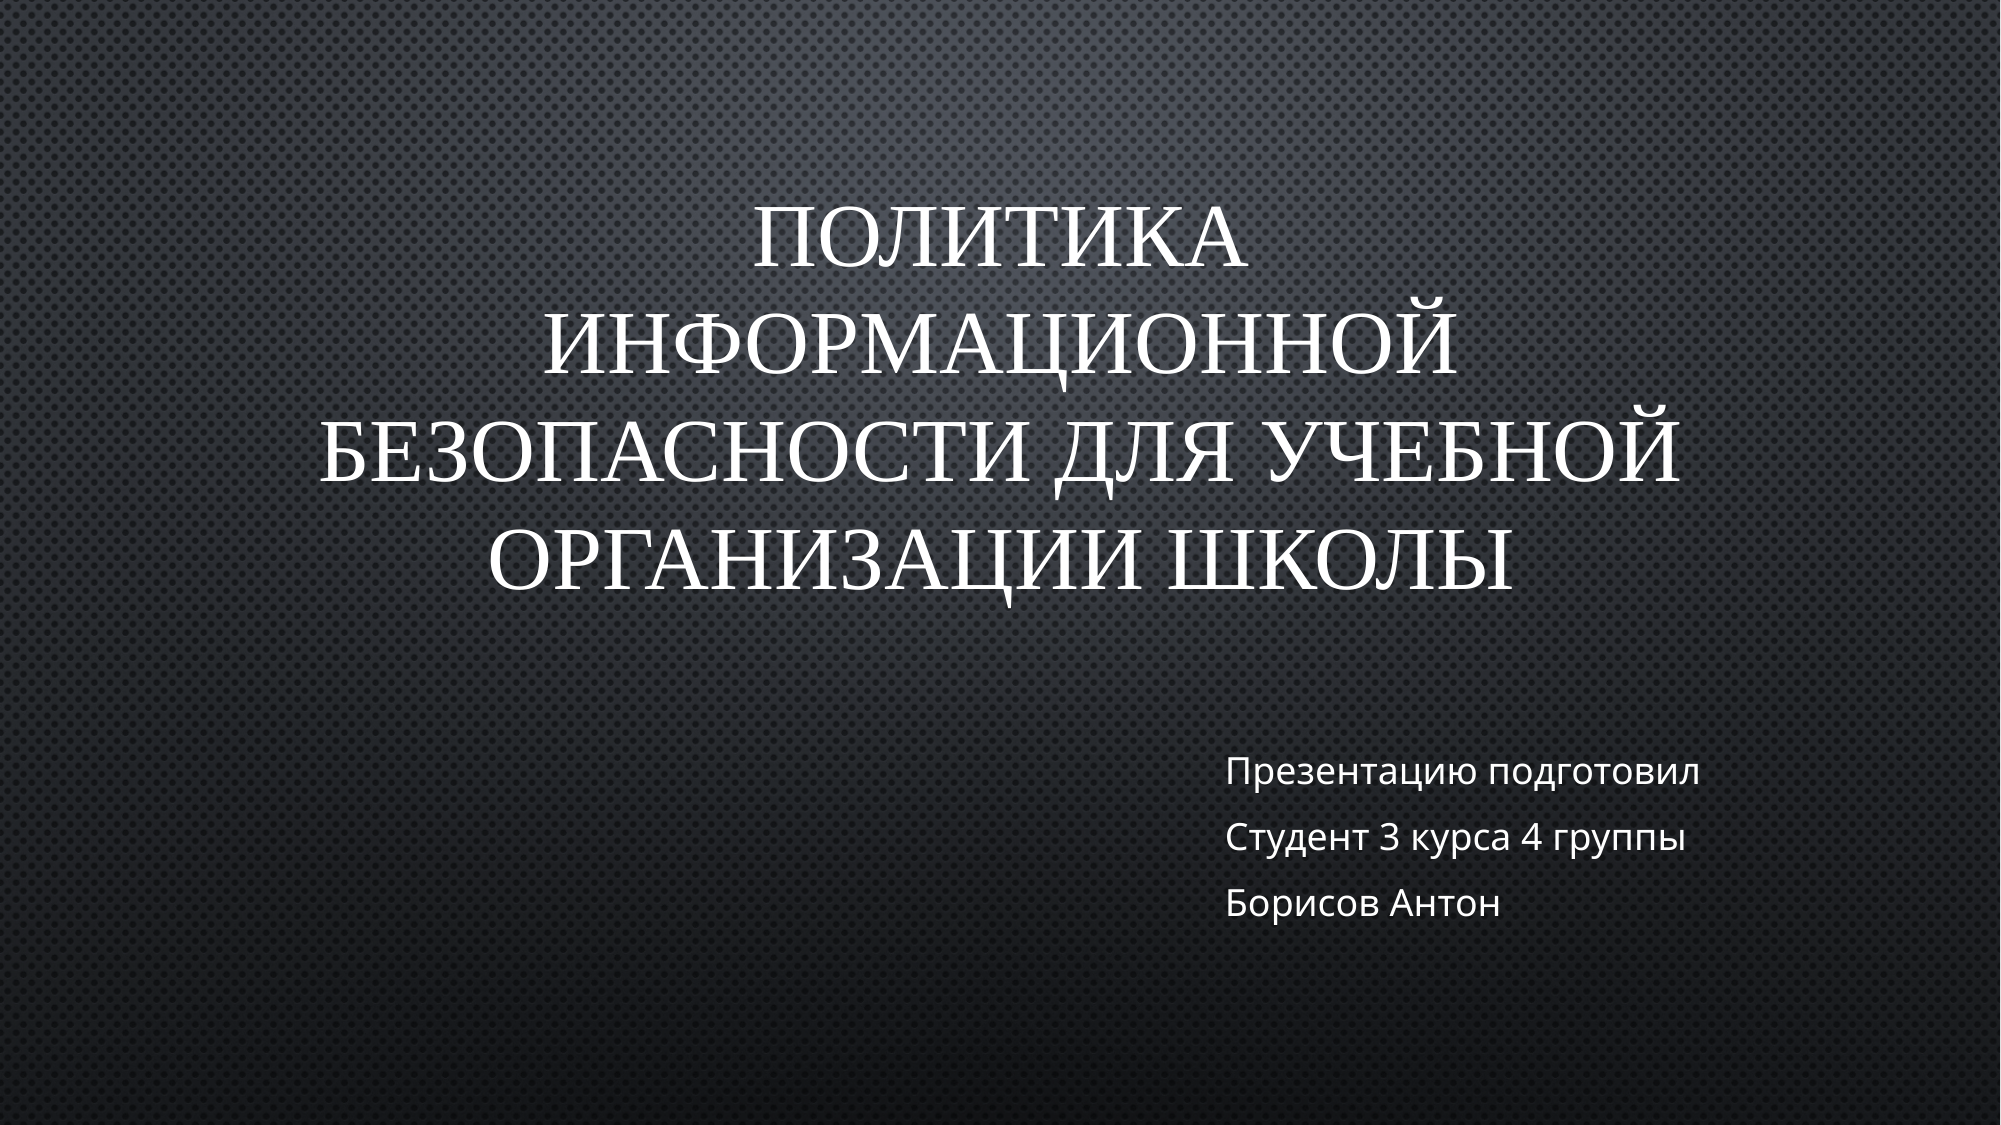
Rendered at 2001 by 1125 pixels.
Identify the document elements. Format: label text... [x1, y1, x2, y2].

table_cell Студент 3 курса 4 группы [1210, 803, 1898, 869]
title Политика информационной безопасности для учебной организации Школы [289, 90, 1713, 616]
table_cell Борисов Антон [1210, 869, 1898, 936]
table_header Презентацию подготовил [1210, 737, 1898, 803]
